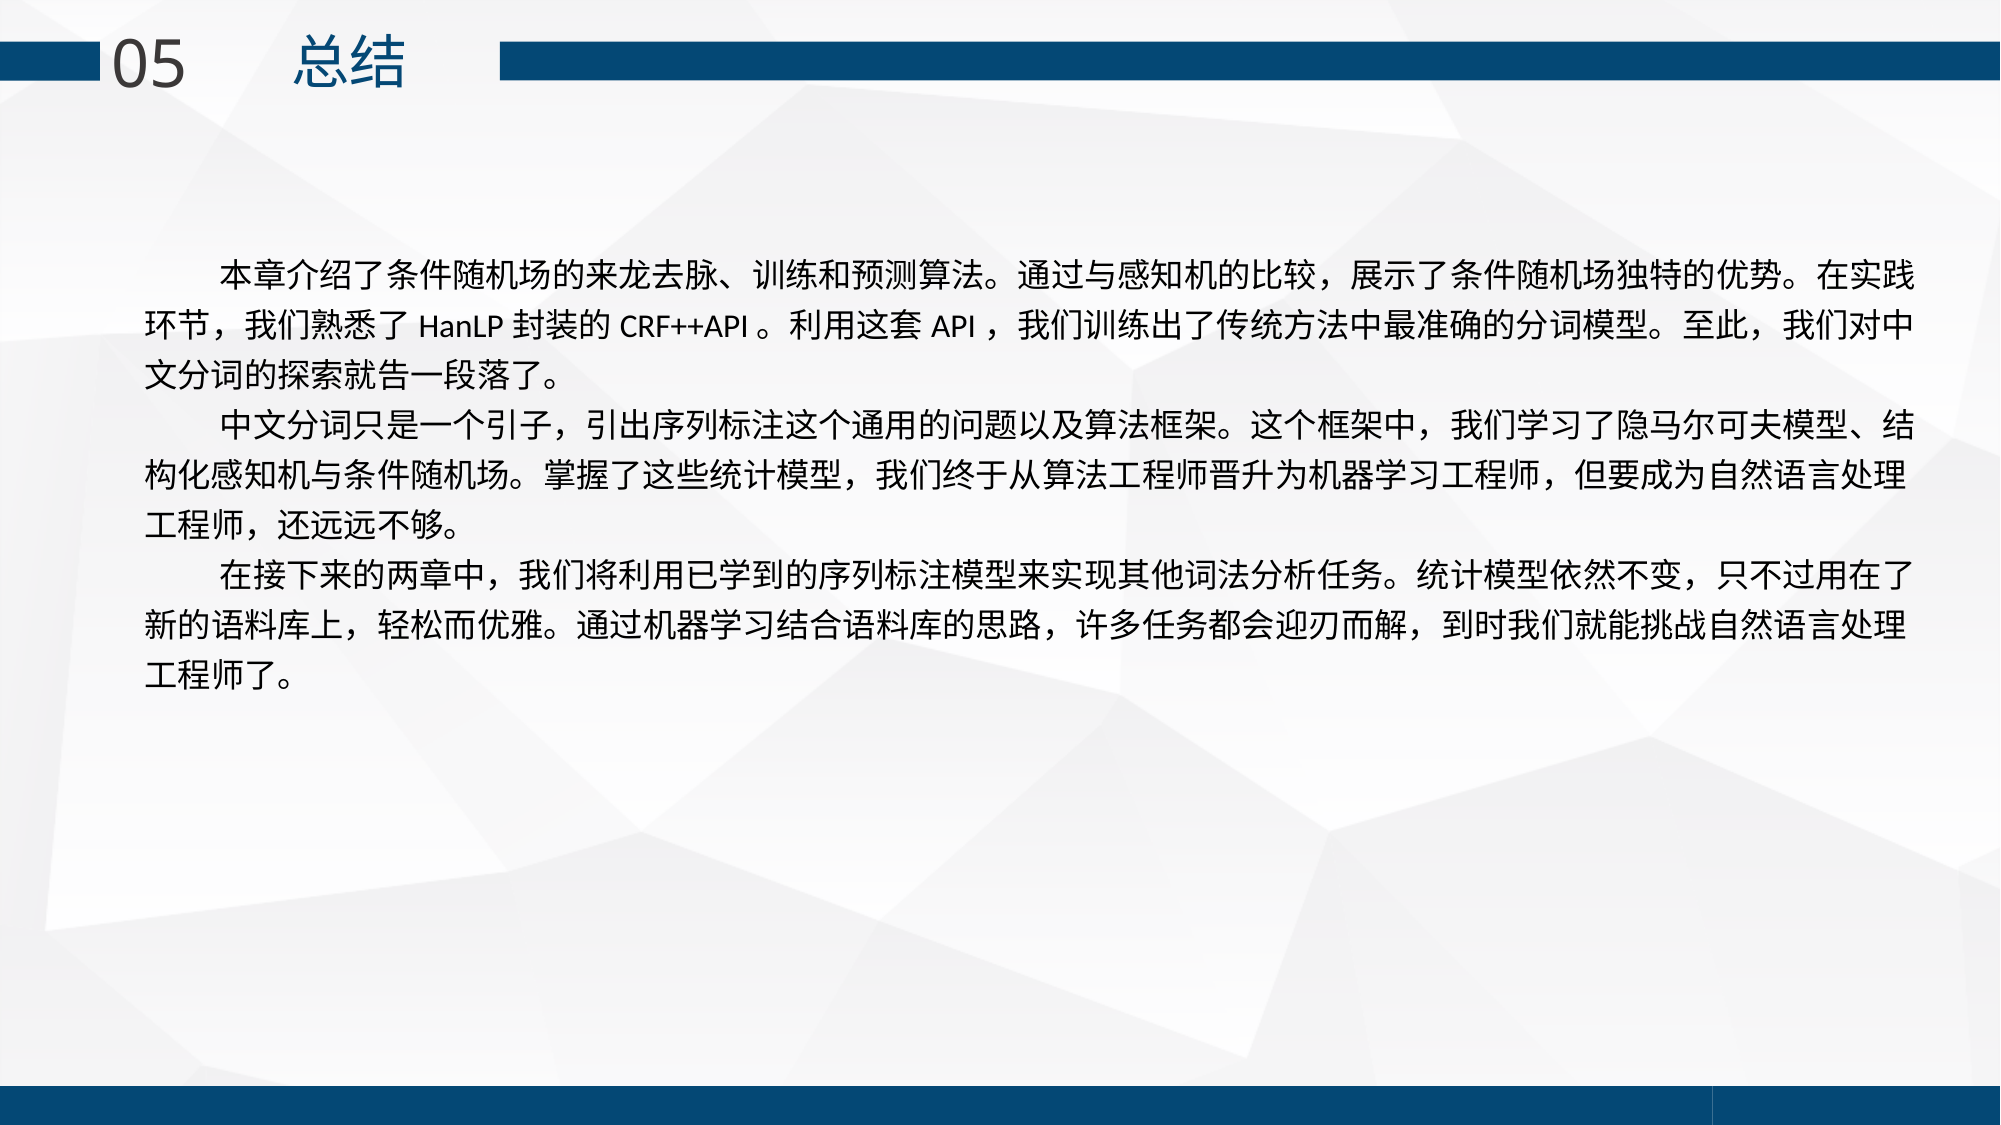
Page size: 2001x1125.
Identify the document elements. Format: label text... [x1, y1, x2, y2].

text_box [0, 41, 90, 82]
text_box [543, 41, 2000, 81]
picture [0, 0, 2001, 1125]
text_box 本章介绍了条件随机场的来龙去脉、训练和预测算法。通过与感知机的比较，展示了条件随机场独特的优势。在实践环节，我们熟悉了HanLP封装的CRF++API。利用这套API，我们训练出了传统方法中最准确的分词模型。至此，我们对中文分词的探索就告一段落了。 中文分词只是一个引子，引出序列标注这个通用的问题以及算法框架。这个框架中，我们学习了隐马尔可夫模型、结构化感知机与条件随机场。掌握了这些统计模型，我们终于从算法工程师晋升为机器学习工程师，但要成为自然语言处理工程师，还远远不够。 在接下来的两章中，我们将利用已学到的序列标注模型来实现其他词法分析任务。统计模型依然不变，只不过用在了新的语料库上，轻松而优雅。通过机器学习结合语料库的思路，许多任务都会迎刃而解，到时我们就能挑战自然语言处理工程师了。 [129, 237, 1938, 701]
text_box [0, 1085, 1713, 1125]
text_box 总结 [129, 18, 543, 103]
text_box 05 [90, 13, 210, 109]
text_box [1713, 1085, 2000, 1125]
